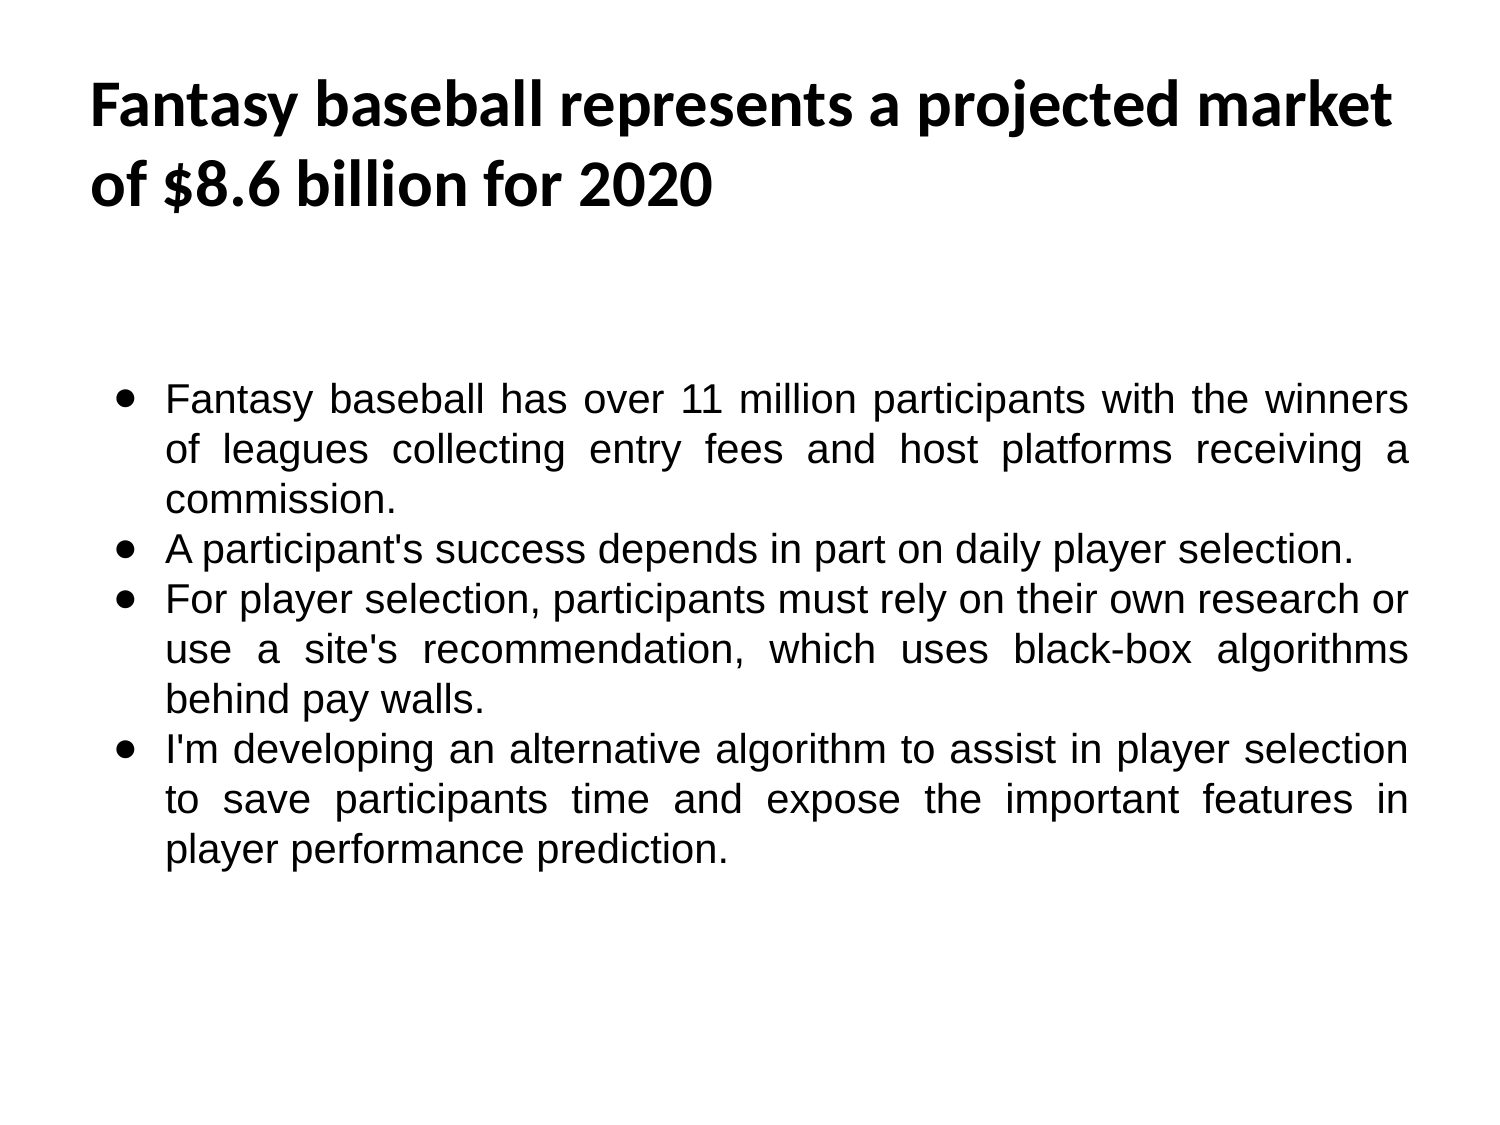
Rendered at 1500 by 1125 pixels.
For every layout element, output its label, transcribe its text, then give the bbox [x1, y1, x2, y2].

list Fantasy baseball has over 11 million participants with the winners of leagues collecting entry fees and host platforms receiving a commission. A participant's success depends in part on daily player selection. For player selection, participants must rely on their own research or use a site's recommendation, which uses black-box algorithms behind pay walls. I'm developing an alternative algorithm to assist in player selection to save participants time and expose the important features in player performance prediction. [75, 356, 1425, 1005]
title Fantasy baseball represents a projected market of $8.6 billion for 2020 [75, 45, 1425, 233]
